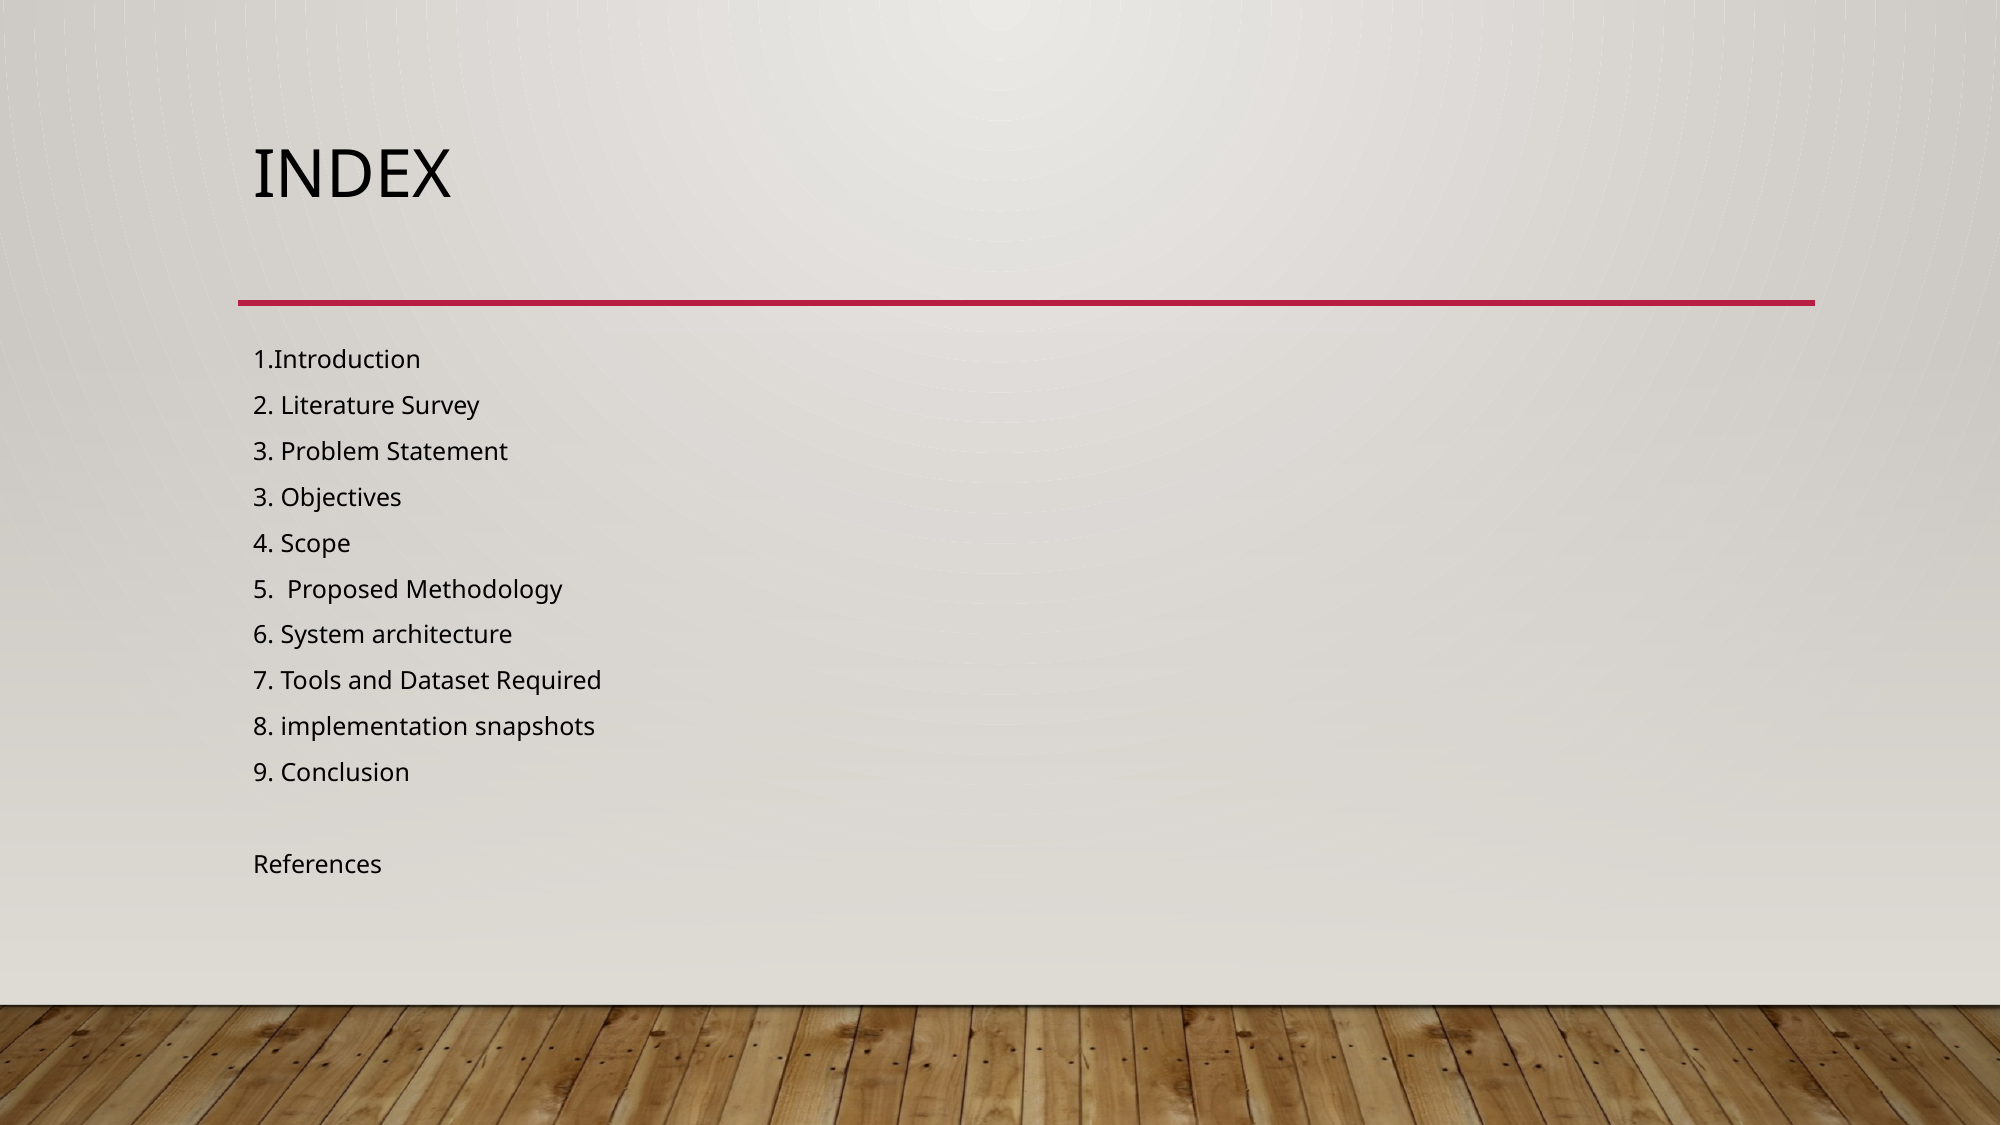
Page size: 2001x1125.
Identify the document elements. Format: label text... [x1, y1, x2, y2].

title Index [238, 131, 1814, 305]
list 1.Introduction 2. Literature Survey 3. Problem Statement 3. Objectives 4. Scope 5. Proposed Methodology 6. System architecture 7. Tools and Dataset Required 8. implementation snapshots 9. Conclusion References [238, 330, 1814, 897]
picture [0, 1005, 2000, 1125]
